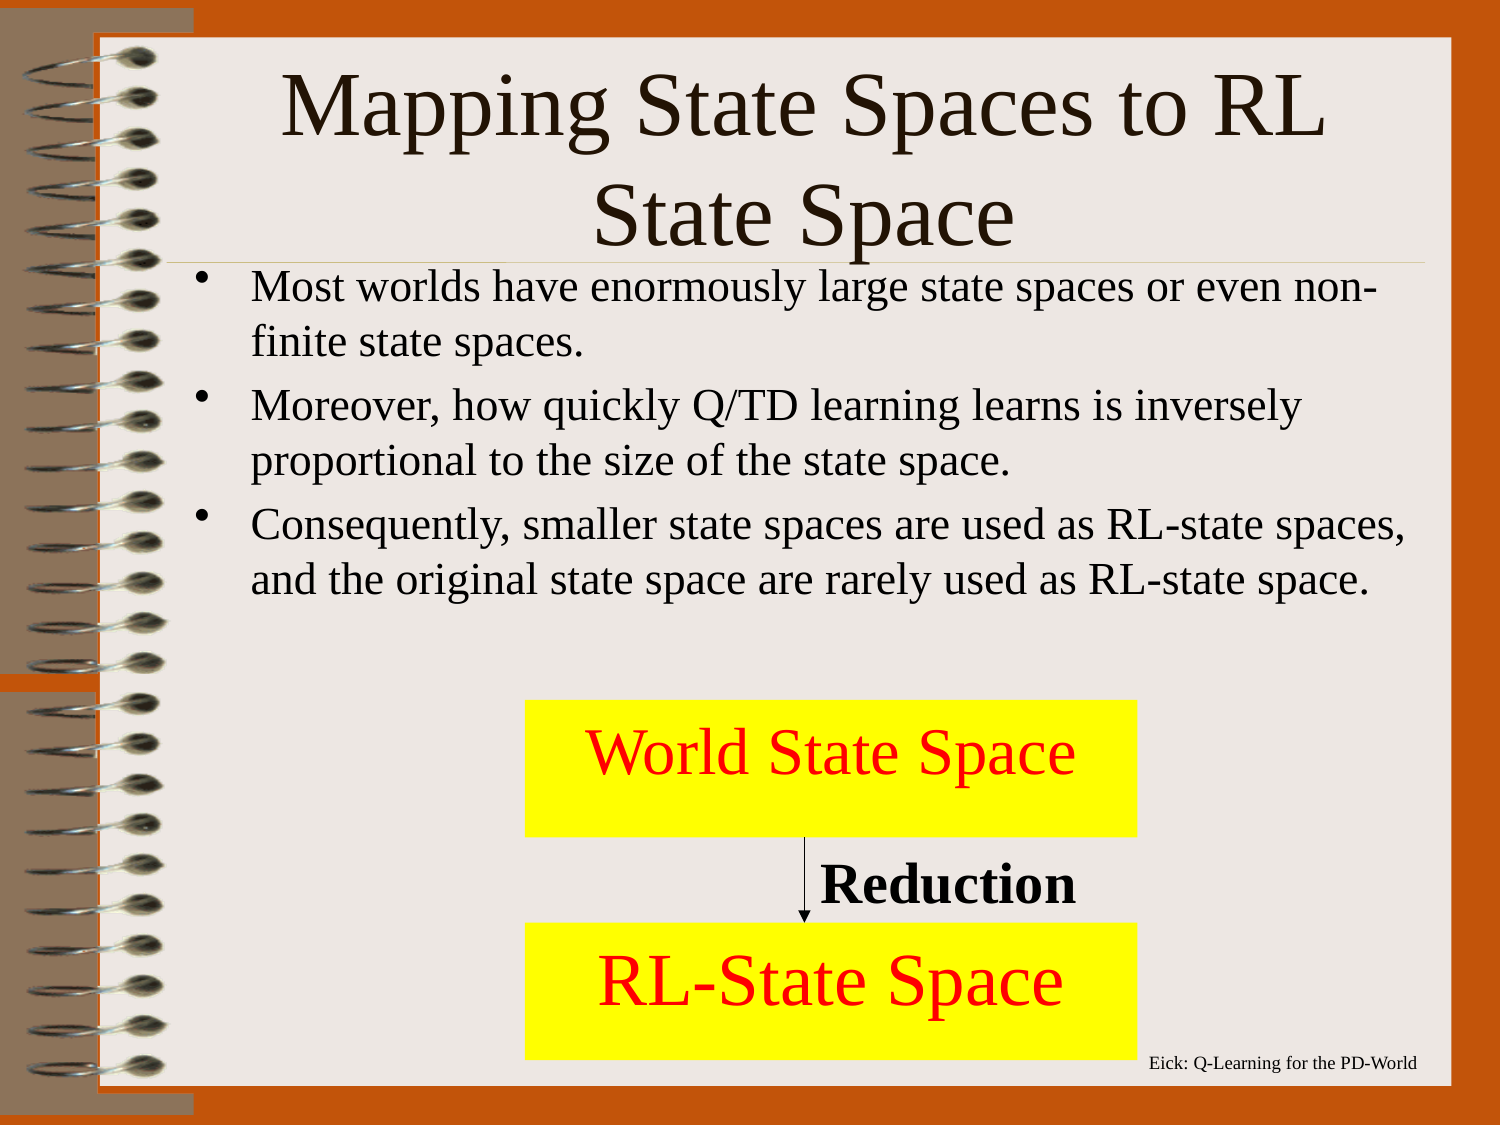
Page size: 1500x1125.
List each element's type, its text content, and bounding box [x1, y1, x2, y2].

text_box Reduction [806, 837, 1107, 923]
picture [0, 8, 194, 674]
title Mapping State Spaces to RL State Space [179, 60, 1430, 247]
picture [0, 692, 194, 1115]
text_box World State Space [524, 699, 1138, 838]
list Most worlds have enormously large state spaces or even non-finite state spaces. Moreover, how quickly Q/TD learning learns is inversely proportional to the size of the state space. Consequently, smaller state spaces are used as RL-state spaces, and the original state space are rarely used as RL-state space. [179, 247, 1430, 923]
text_box RL-State Space [524, 922, 1138, 1061]
